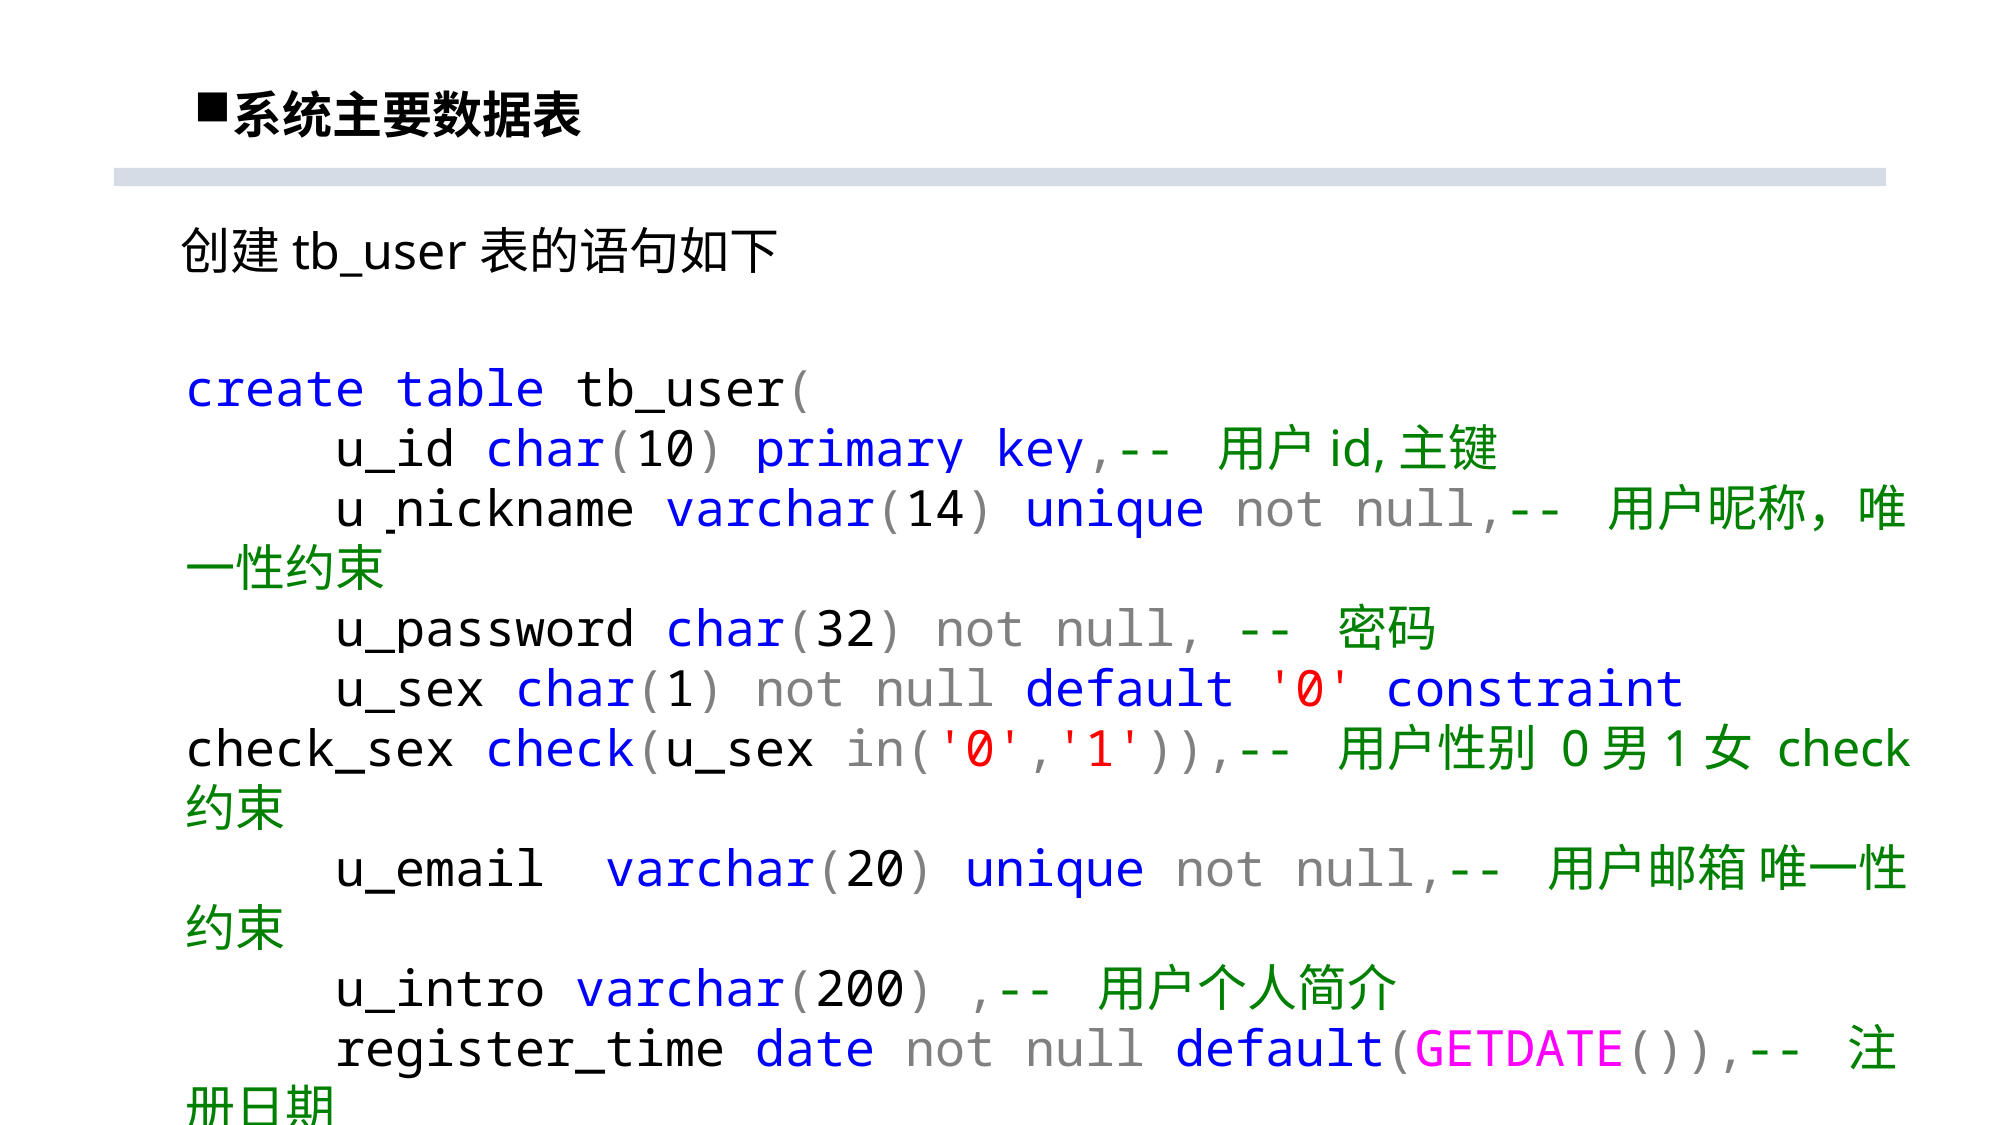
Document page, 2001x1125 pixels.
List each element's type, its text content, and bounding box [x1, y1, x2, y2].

text_box create table tb_user( u_id char(10) primary key,-- 用户id,主键 u_nickname varchar(14) unique not null,-- 用户昵称，唯一性约束 u_password char(32) not null, -- 密码 u_sex char(1) not null default '0' constraint check_sex check(u_sex in('0','1')),-- 用户性别 0男1女 check约束 u_email varchar(20) unique not null,-- 用户邮箱 唯一性约束 u_intro varchar(200) ,-- 用户个人简介 register_time date not null default(GETDATE()),-- 注册日期 ) [170, 349, 1943, 1125]
title 系统主要数据表 [114, 0, 1886, 152]
text_box 创建tb_user表的语句如下 [84, 212, 1084, 288]
